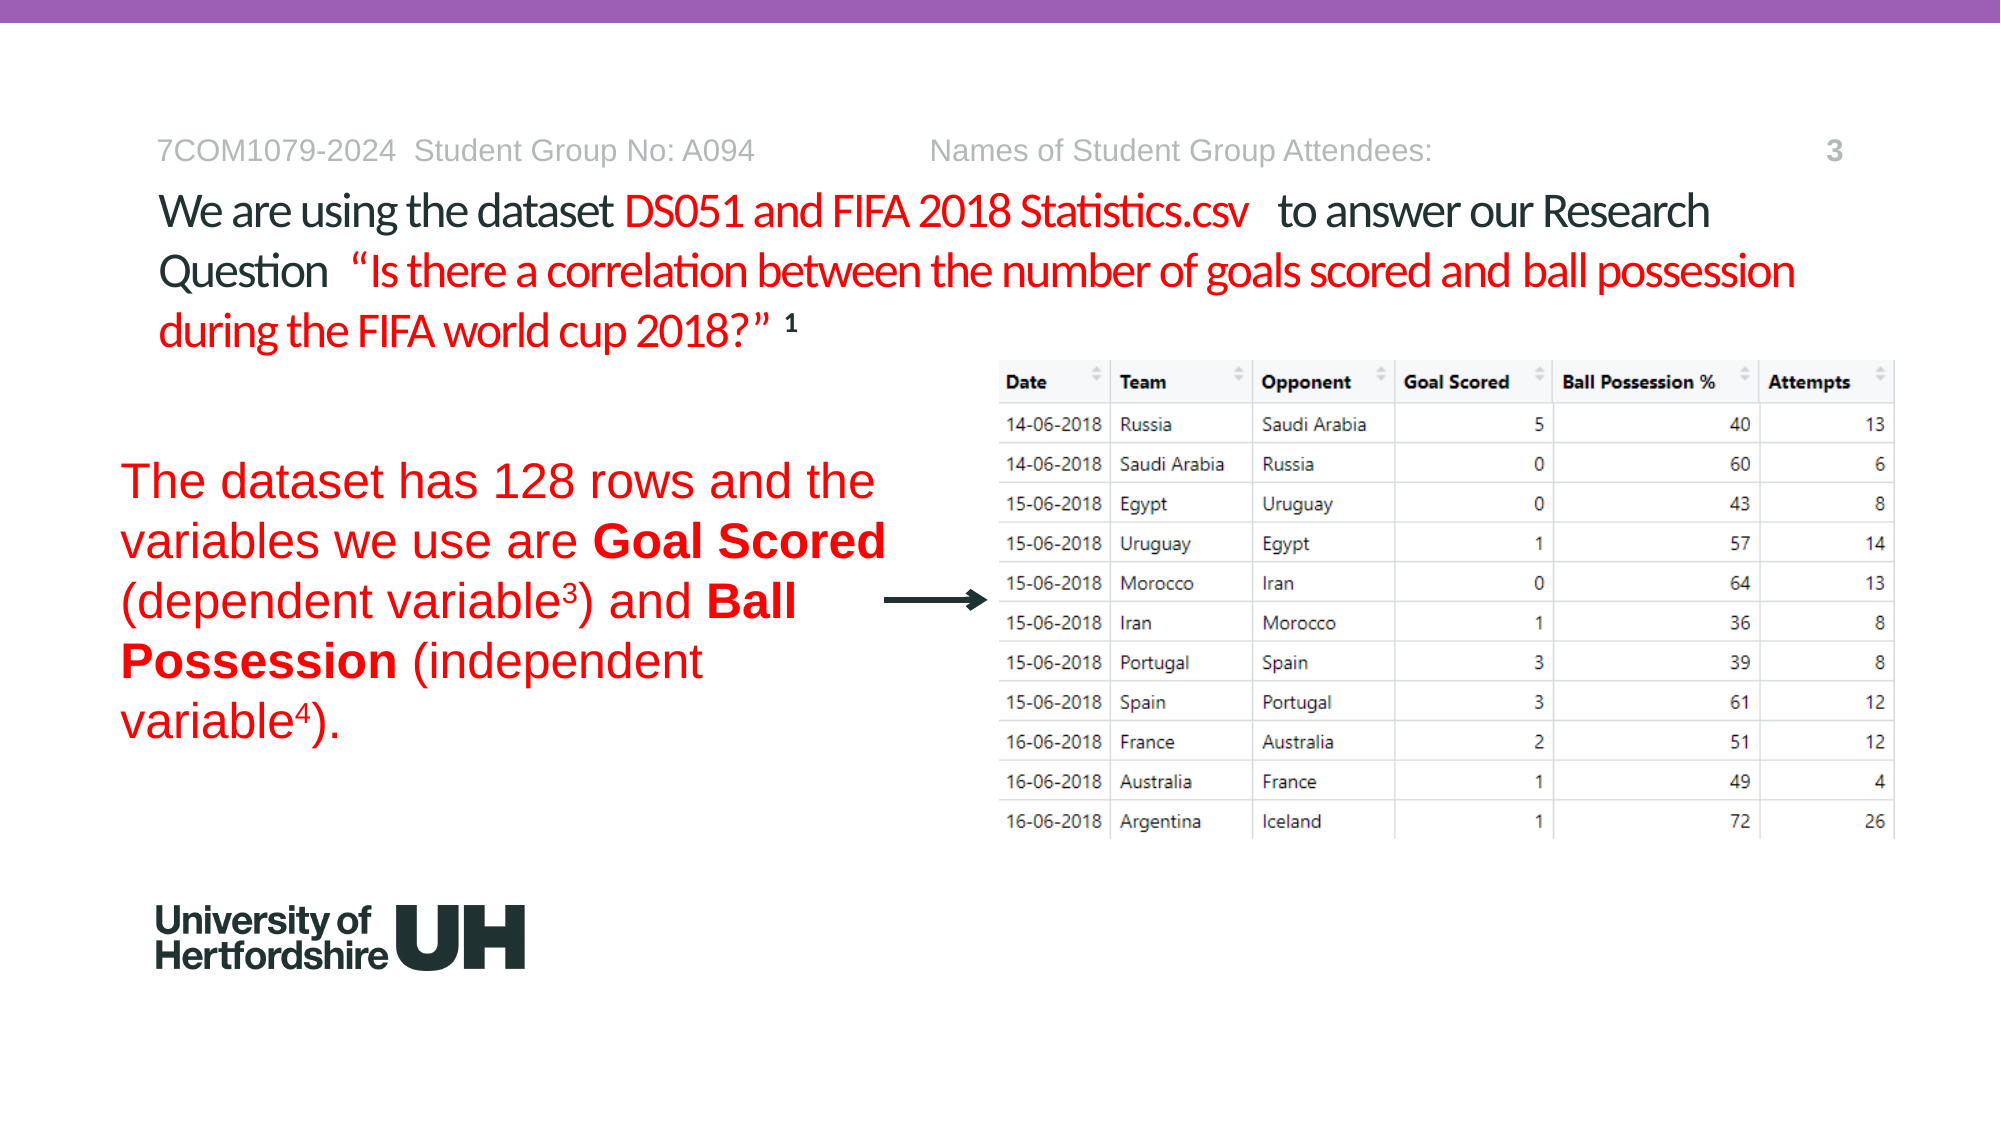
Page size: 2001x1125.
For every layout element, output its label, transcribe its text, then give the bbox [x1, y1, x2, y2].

picture [999, 360, 1895, 839]
text_box The dataset has 128 rows and the variables we use are Goal Scored (dependent variable3) and Ball Possession (independent variable4). [105, 440, 903, 756]
footer 7COM1079-2024 Student Group No: A094 Names of Student Group Attendees: [156, 129, 1654, 168]
subtitle We are using the dataset DS051 and FIFA 2018 Statistics.csv to answer our Research Question “Is there a correlation between the number of goals scored and ball possession during the FIFA world cup 2018?” 1 [158, 177, 1817, 361]
slide_number 3 [1741, 129, 1844, 168]
